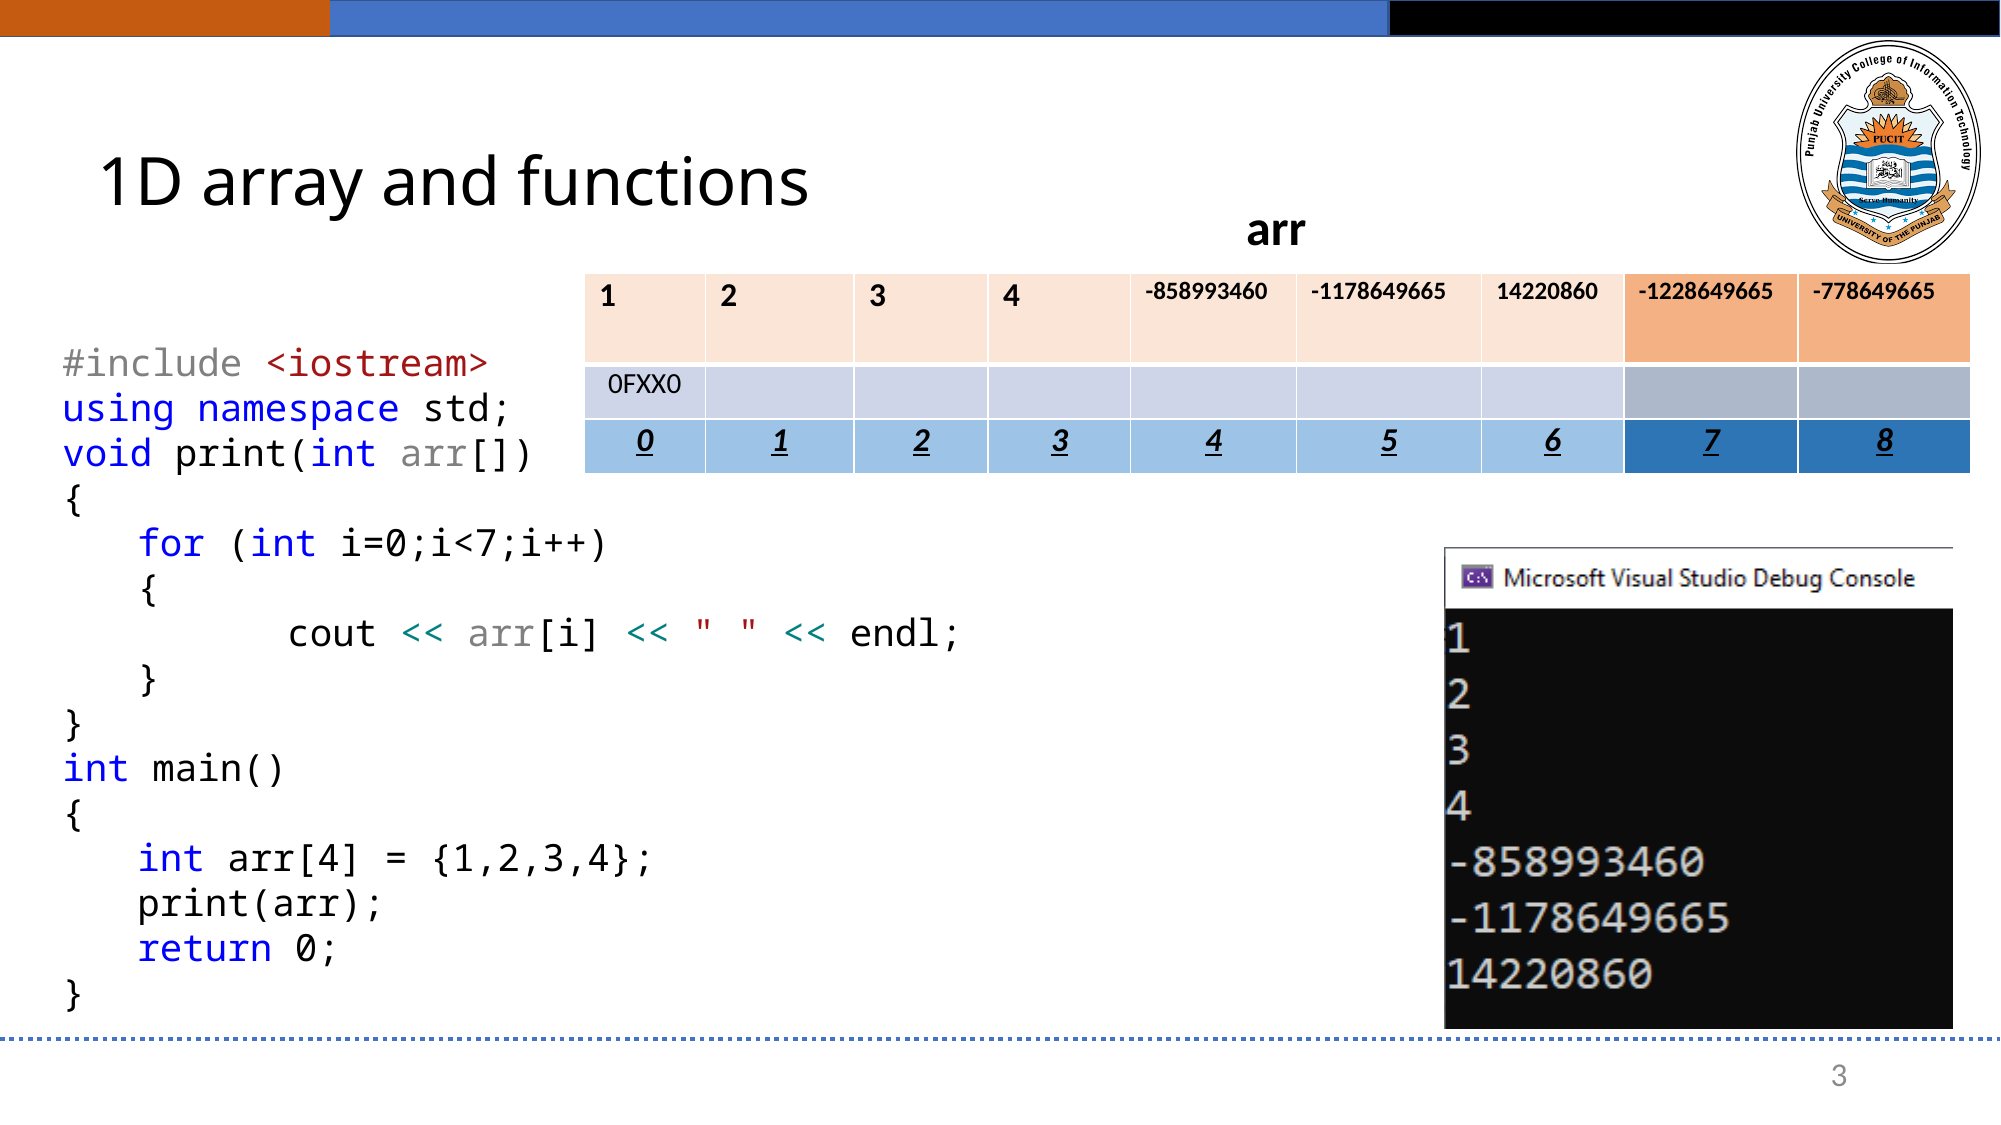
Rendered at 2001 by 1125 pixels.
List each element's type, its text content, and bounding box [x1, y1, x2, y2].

table_header -1228649665 [1625, 274, 1797, 362]
title 1D array and functions [82, 120, 1808, 248]
table_header -778649665 [1799, 274, 1970, 362]
table_header 4 [989, 274, 1130, 362]
table_cell 7 [1625, 420, 1797, 473]
table_header 2 [706, 274, 853, 362]
table_cell 8 [1799, 420, 1970, 473]
table_header -1178649665 [1297, 274, 1481, 362]
table_cell [1297, 367, 1481, 418]
table_cell [1482, 367, 1623, 418]
table_header 14220860 [1482, 274, 1623, 362]
table_cell [706, 367, 853, 418]
table_cell 3 [989, 420, 1130, 473]
table_cell [855, 367, 987, 418]
picture [1776, 40, 2000, 264]
table_cell [989, 367, 1130, 418]
table_cell 1 [706, 420, 853, 473]
table_cell 0 [585, 420, 705, 473]
table_cell [1625, 367, 1797, 418]
table_cell 2 [855, 420, 987, 473]
table_cell 0FXX0 [585, 367, 705, 418]
table_cell 4 [1131, 420, 1296, 473]
slide_number 3 [1412, 1042, 1863, 1103]
text_box #include <iostream> using namespace std; void print(int arr[]) { for (int i=0;i<7;i++) { cout << arr[i] << " " << endl; } } int main() { int arr[4] = {1,2,3,4}; print(arr); return 0; } [47, 331, 1157, 1022]
table_cell 6 [1482, 420, 1623, 473]
table_header 1 [585, 274, 705, 362]
table_cell [1131, 367, 1296, 418]
table_cell 5 [1297, 420, 1481, 473]
table_header 3 [855, 274, 987, 362]
table_cell [1799, 367, 1970, 418]
picture [1444, 547, 1953, 1029]
text_box arr [1231, 188, 1368, 263]
table_header -858993460 [1131, 274, 1296, 362]
